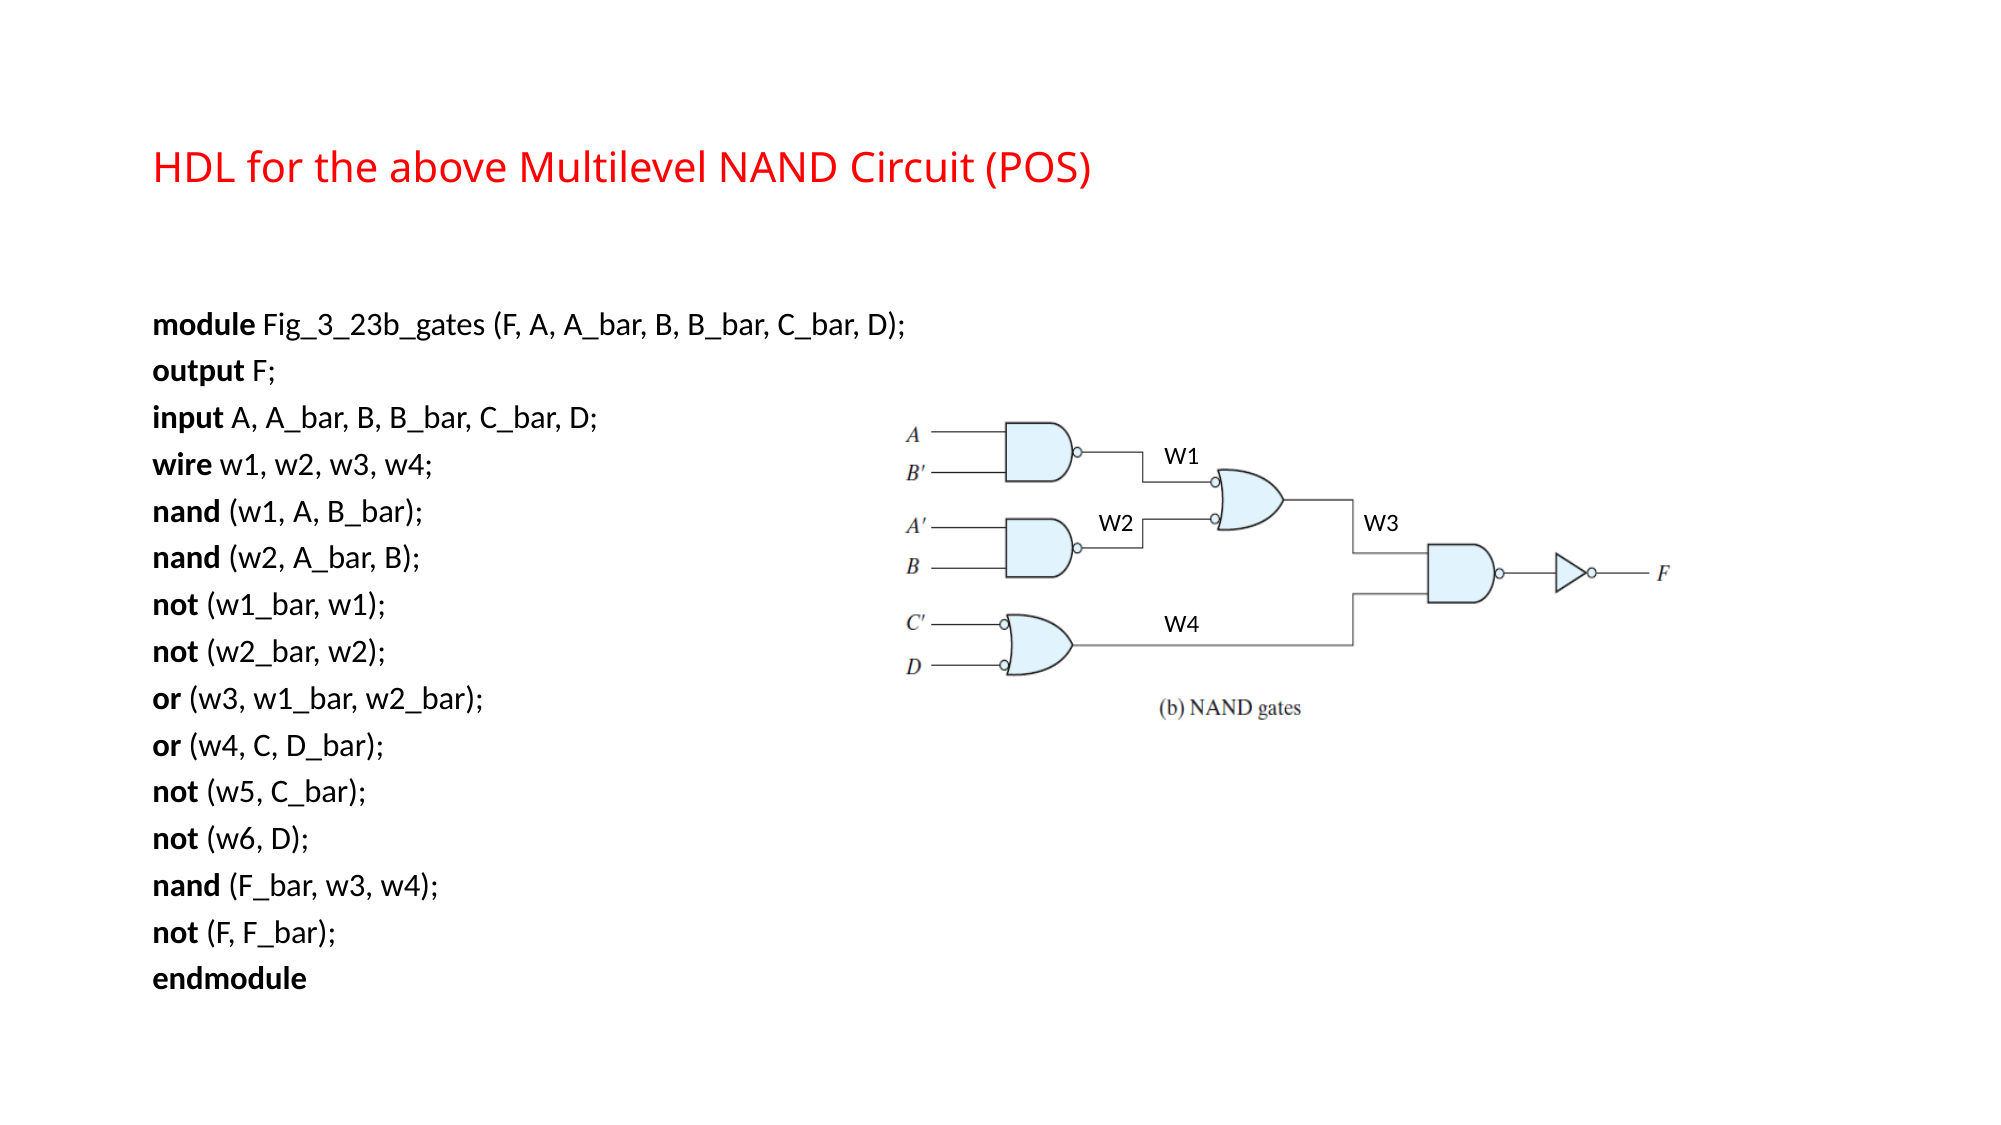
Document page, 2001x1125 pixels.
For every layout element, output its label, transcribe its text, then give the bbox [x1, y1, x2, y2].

picture [894, 393, 1708, 732]
title HDL for the above Multilevel NAND Circuit (POS) [137, 59, 1863, 278]
list module Fig_3_23b_gates (F, A, A_bar, B, B_bar, C_bar, D); output F; input A, A_bar, B, B_bar, C_bar, D; wire w1, w2, w3, w4; nand (w1, A, B_bar); nand (w2, A_bar, B); not (w1_bar, w1); not (w2_bar, w2); or (w3, w1_bar, w2_bar); or (w4, C, D_bar); not (w5, C_bar); not (w6, D); nand (F_bar, w3, w4); not (F, F_bar); endmodule [137, 299, 1863, 1014]
